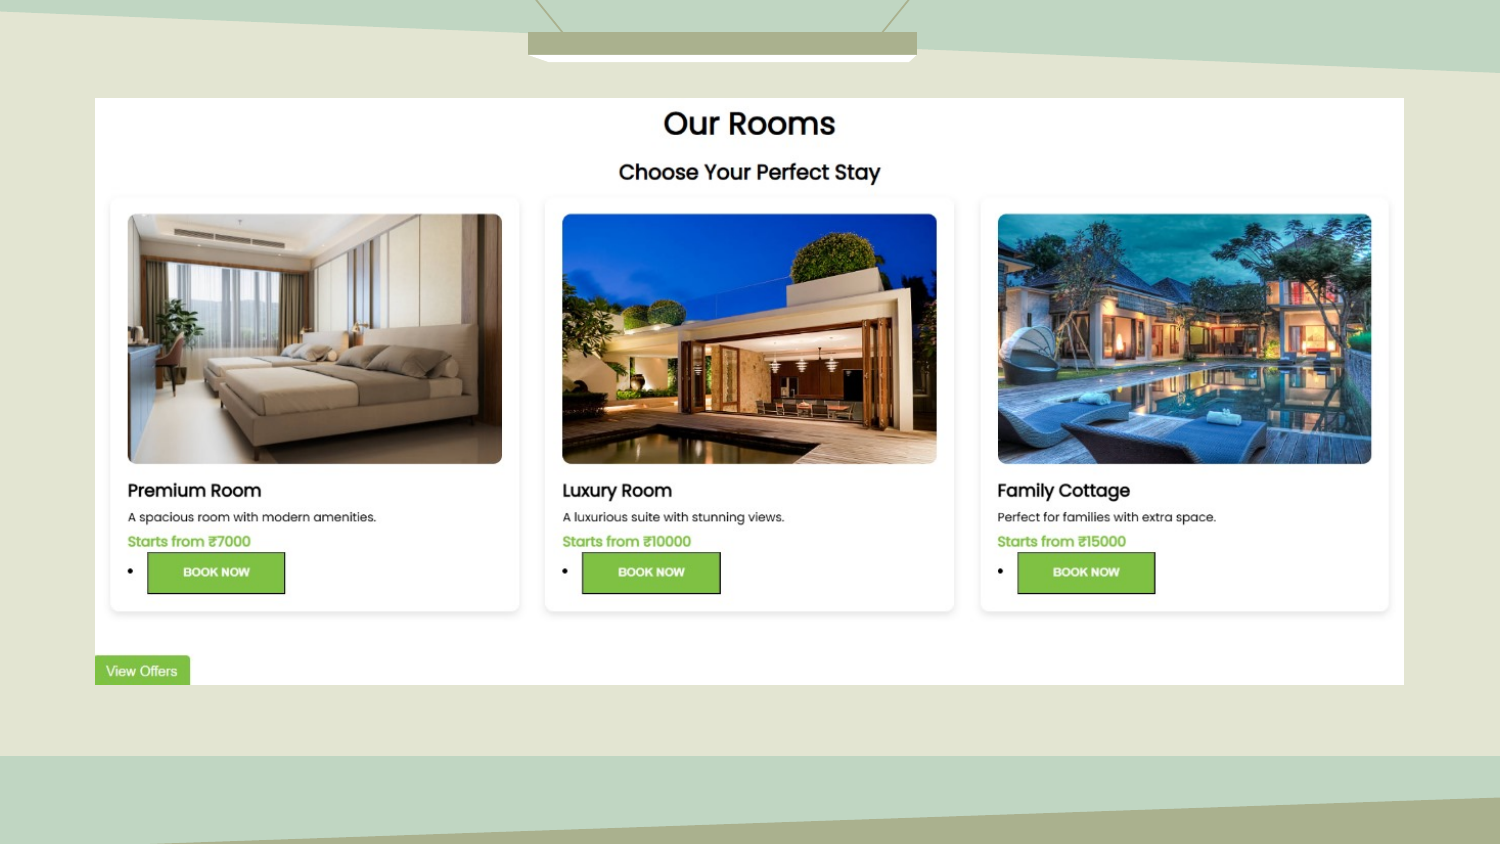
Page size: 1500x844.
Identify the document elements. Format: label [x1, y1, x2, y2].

picture [95, 97, 1405, 686]
